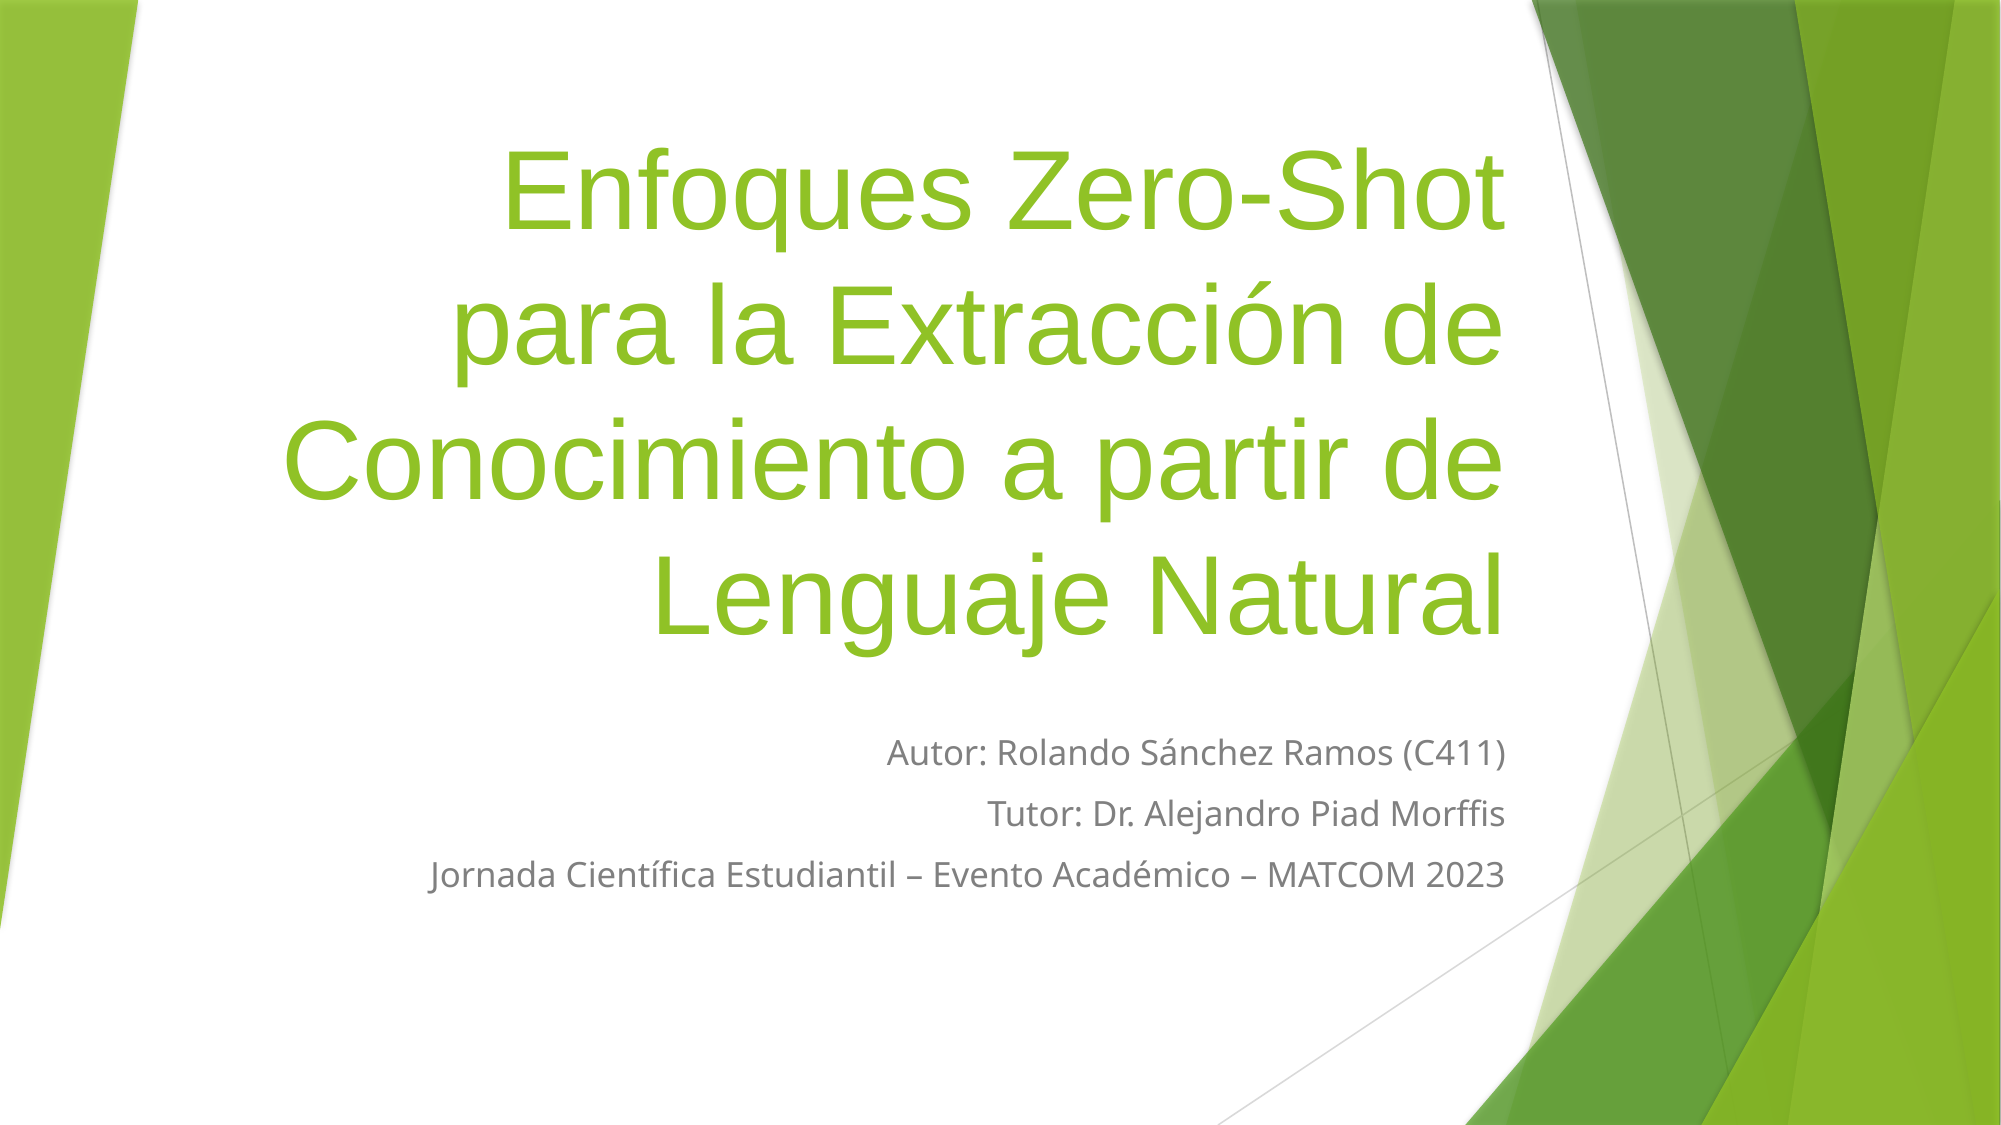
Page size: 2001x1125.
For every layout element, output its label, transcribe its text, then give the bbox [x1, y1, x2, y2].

title Enfoques Zero-Shot para la Extracción de Conocimiento a partir de Lenguaje Natural [247, 394, 1522, 665]
subtitle Autor: Rolando Sánchez Ramos (C411) Tutor: Dr. Alejandro Piad Morffis Jornada Científica Estudiantil – Evento Académico – MATCOM 2023 [247, 722, 1522, 903]
